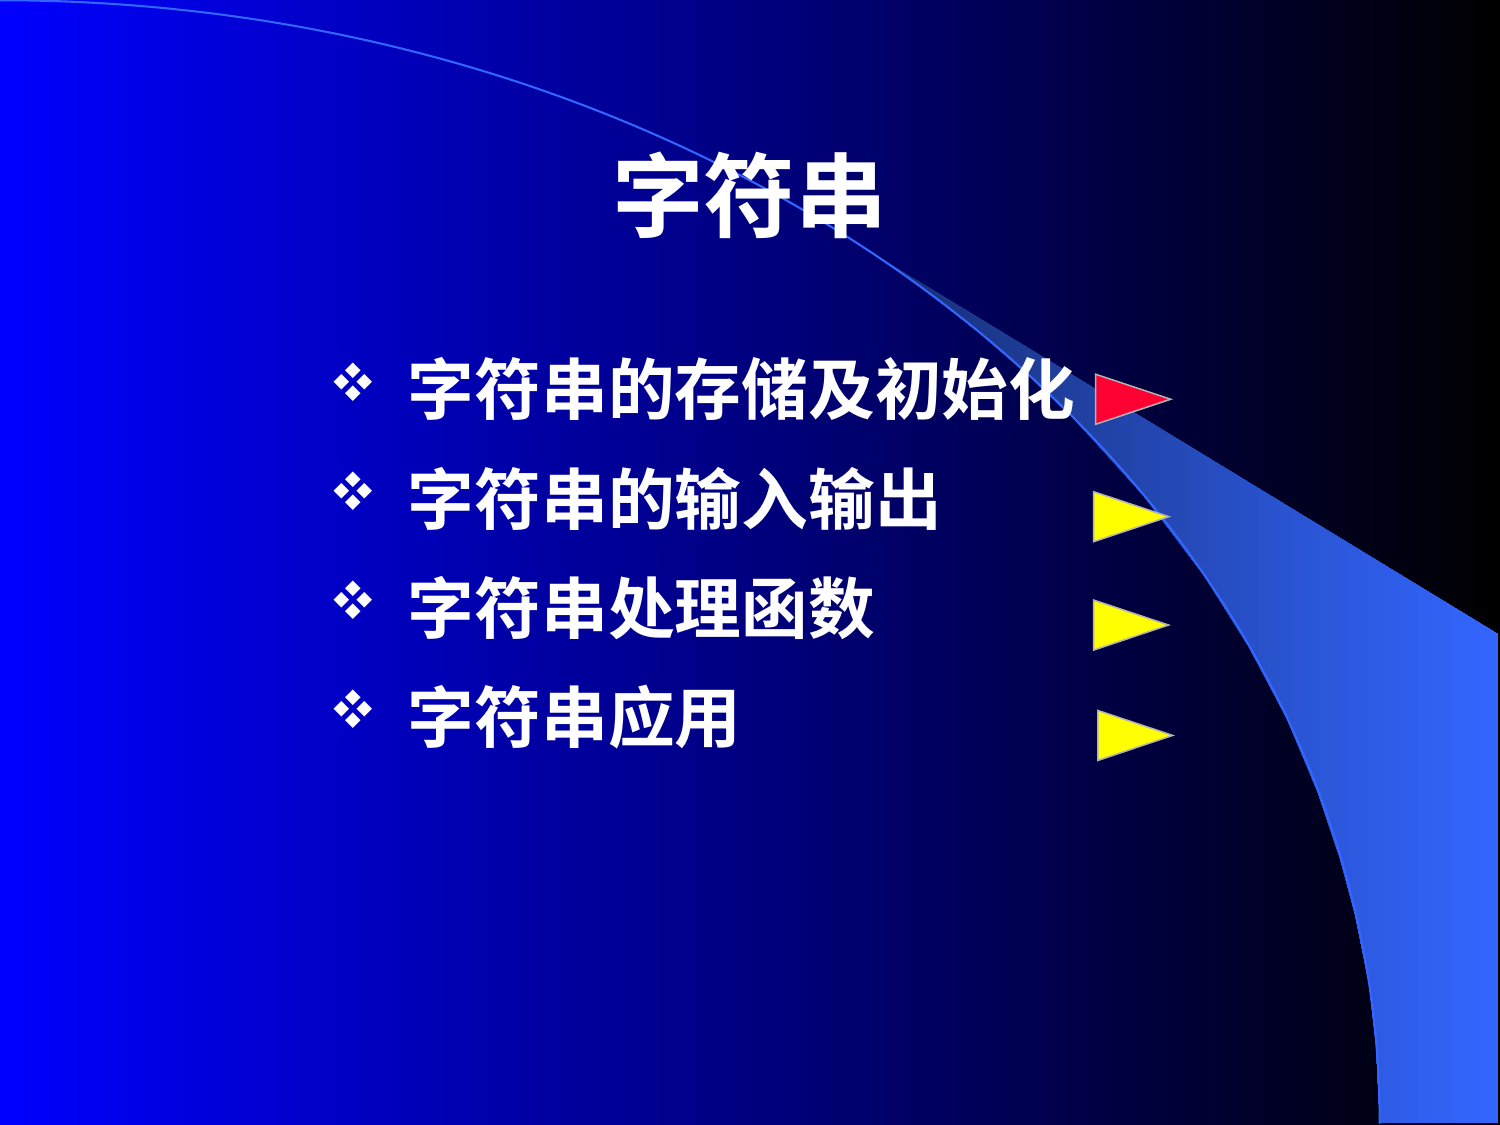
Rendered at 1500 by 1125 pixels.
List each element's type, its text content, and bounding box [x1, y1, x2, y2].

list 字符串的存储及初始化 字符串的输入输出 字符串处理函数 字符串应用 [314, 324, 1094, 1001]
text_box [1095, 374, 1171, 425]
text_box [1093, 600, 1169, 651]
text_box [1093, 491, 1169, 542]
text_box [1097, 710, 1173, 761]
title 字符串 [112, 99, 1388, 288]
